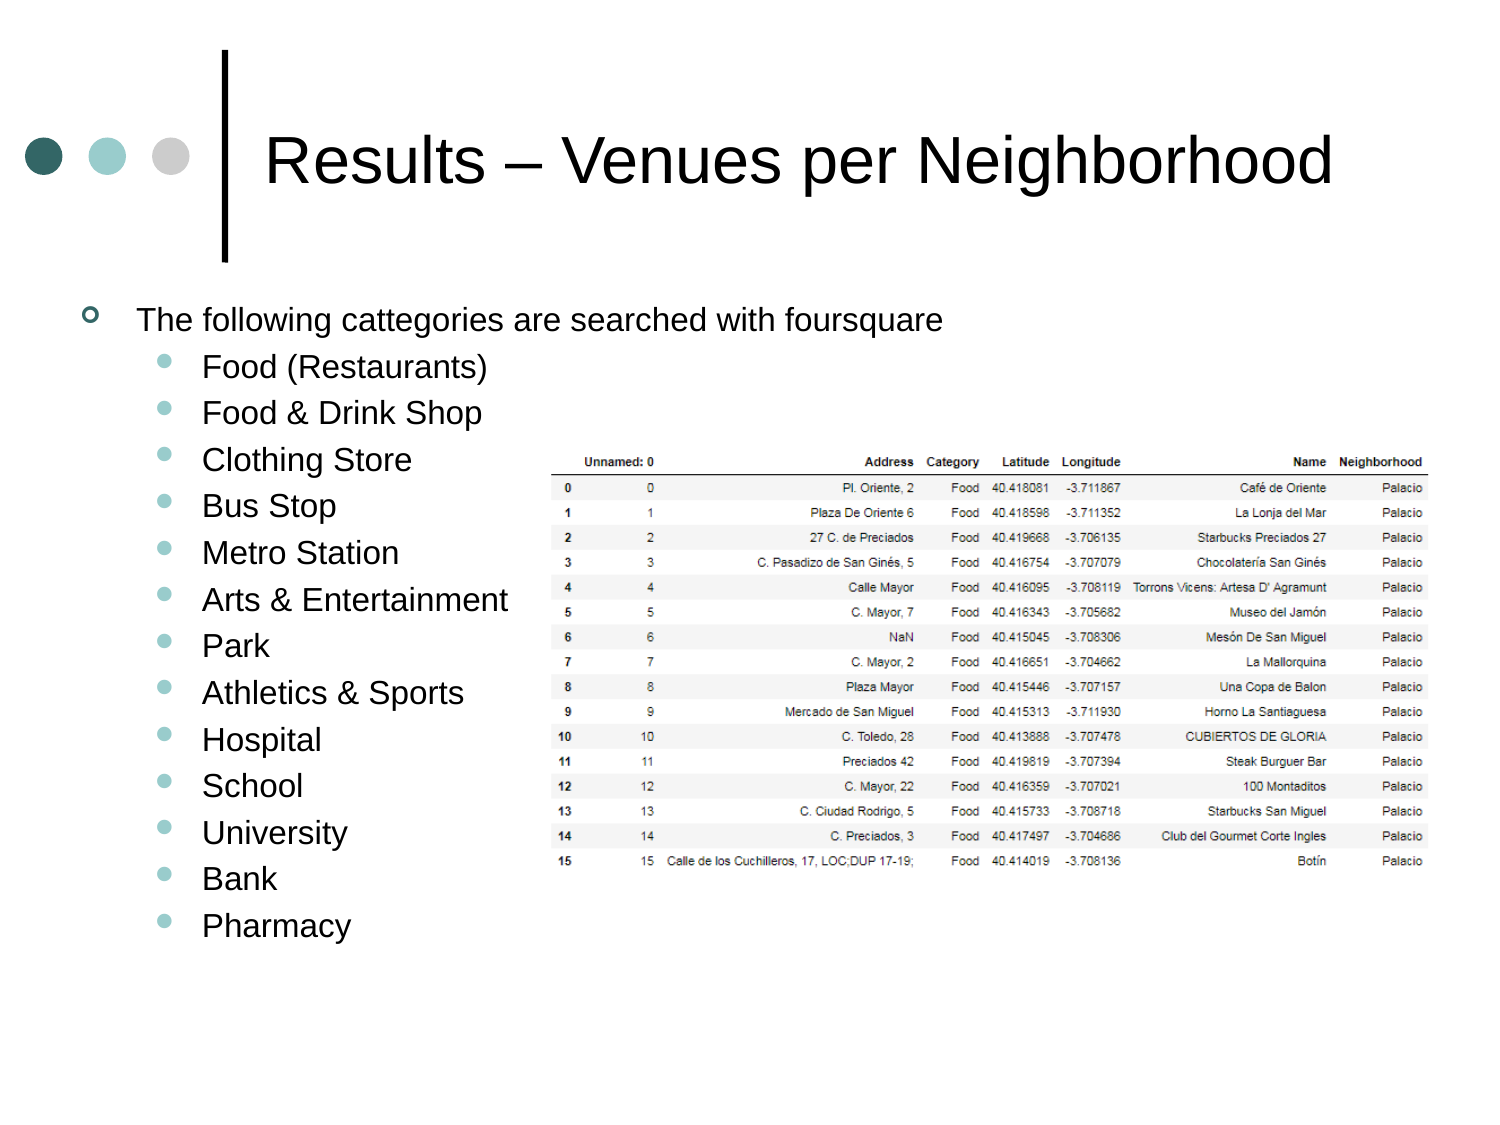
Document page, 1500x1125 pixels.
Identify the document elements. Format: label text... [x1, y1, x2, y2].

picture [548, 447, 1436, 872]
list The following cattegories are searched with foursquare Food (Restaurants) Food & Drink Shop Clothing Store Bus Stop Metro Station Arts & Entertainment Park Athletics & Sports Hospital School University Bank Pharmacy [64, 290, 1215, 966]
title Results – Venues per Neighborhood [249, 31, 1400, 282]
